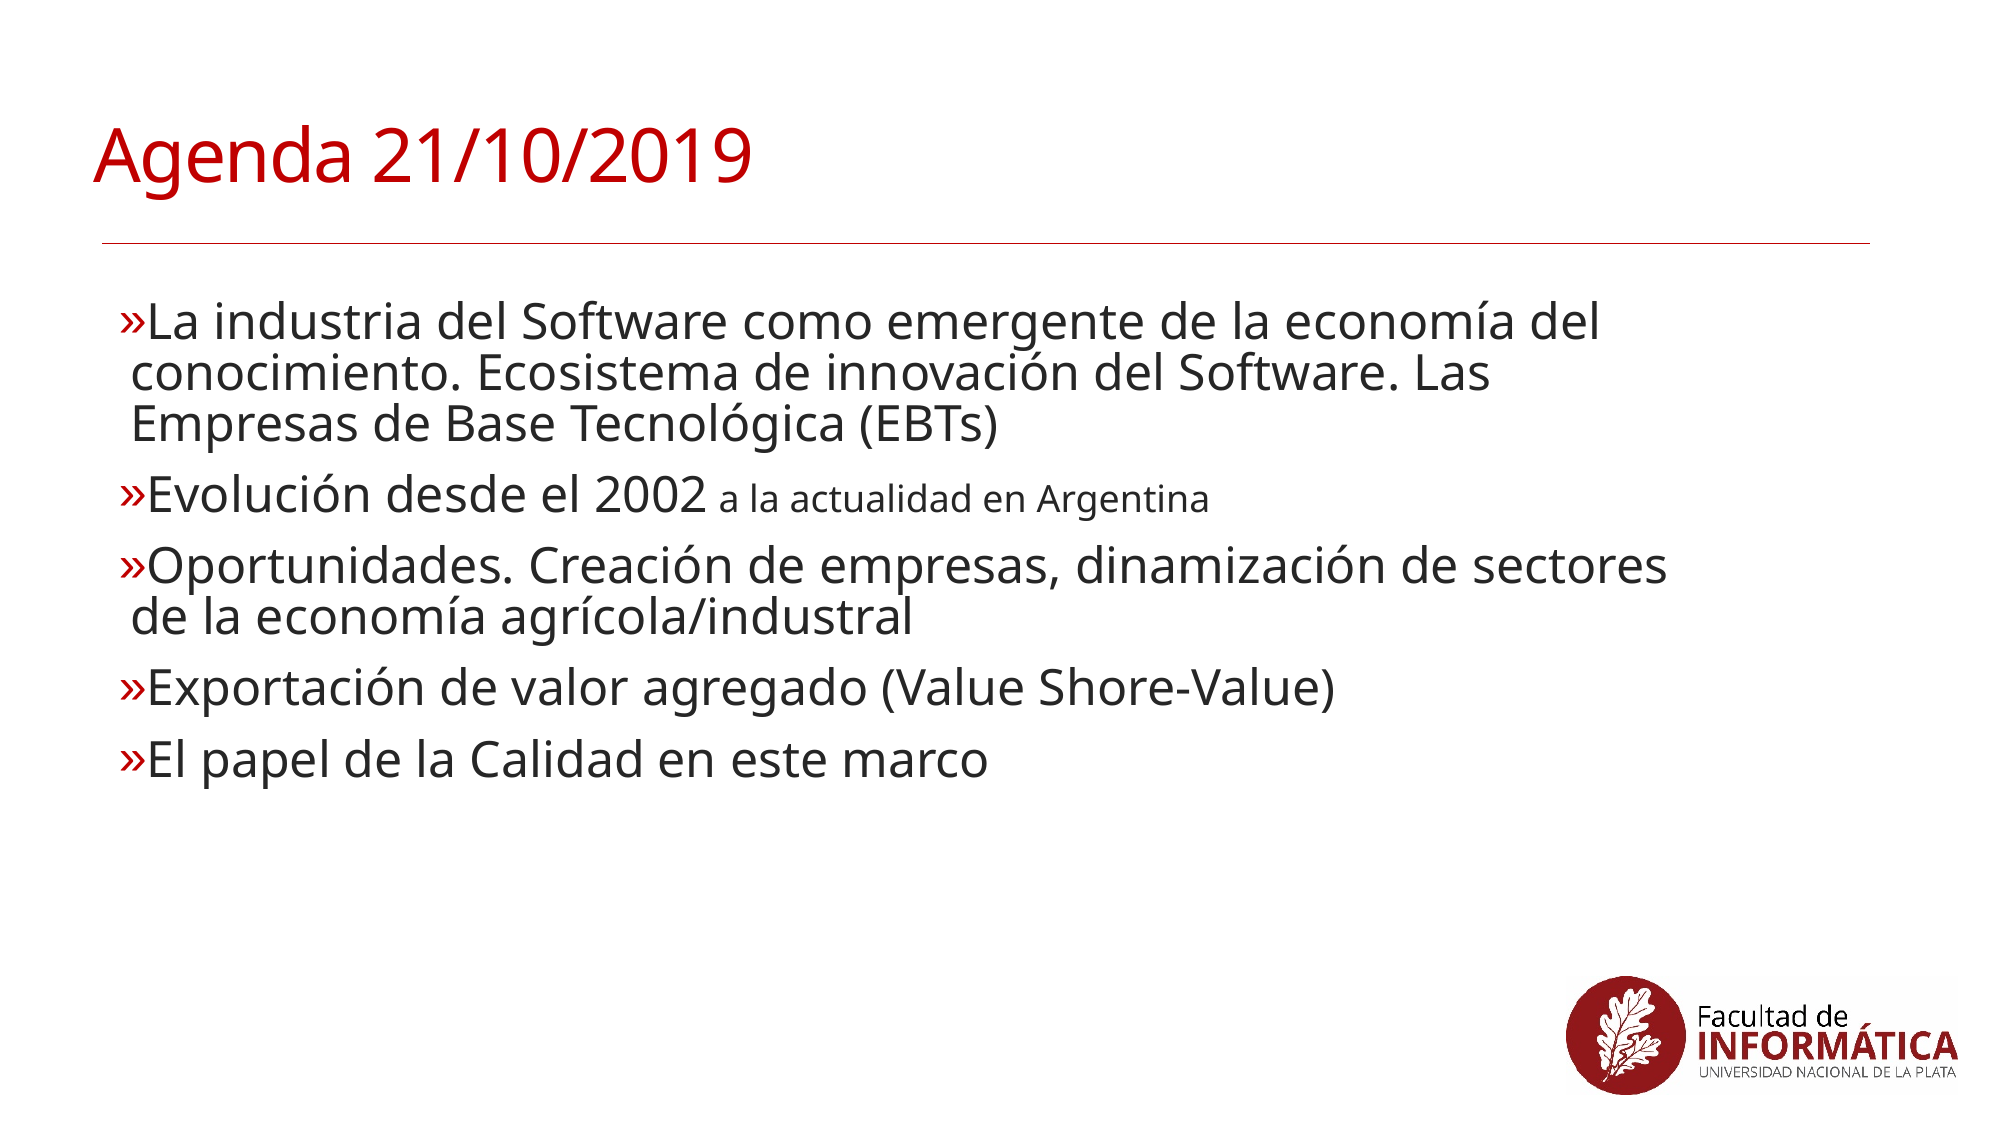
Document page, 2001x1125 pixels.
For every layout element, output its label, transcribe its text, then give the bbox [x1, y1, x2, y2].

picture [1566, 976, 1958, 1095]
title Agenda 21/10/2019 [78, 55, 1852, 265]
list La industria del Software como emergente de la economía del conocimiento. Ecosistema de innovación del Software. Las Empresas de Base Tecnológica (EBTs) Evolución desde el 2002 a la actualidad en Argentina Oportunidades. Creación de empresas, dinamización de sectores de la economía agrícola/industral Exportación de valor agregado (Value Shore-Value) El papel de la Calidad en este marco [103, 290, 1711, 1046]
